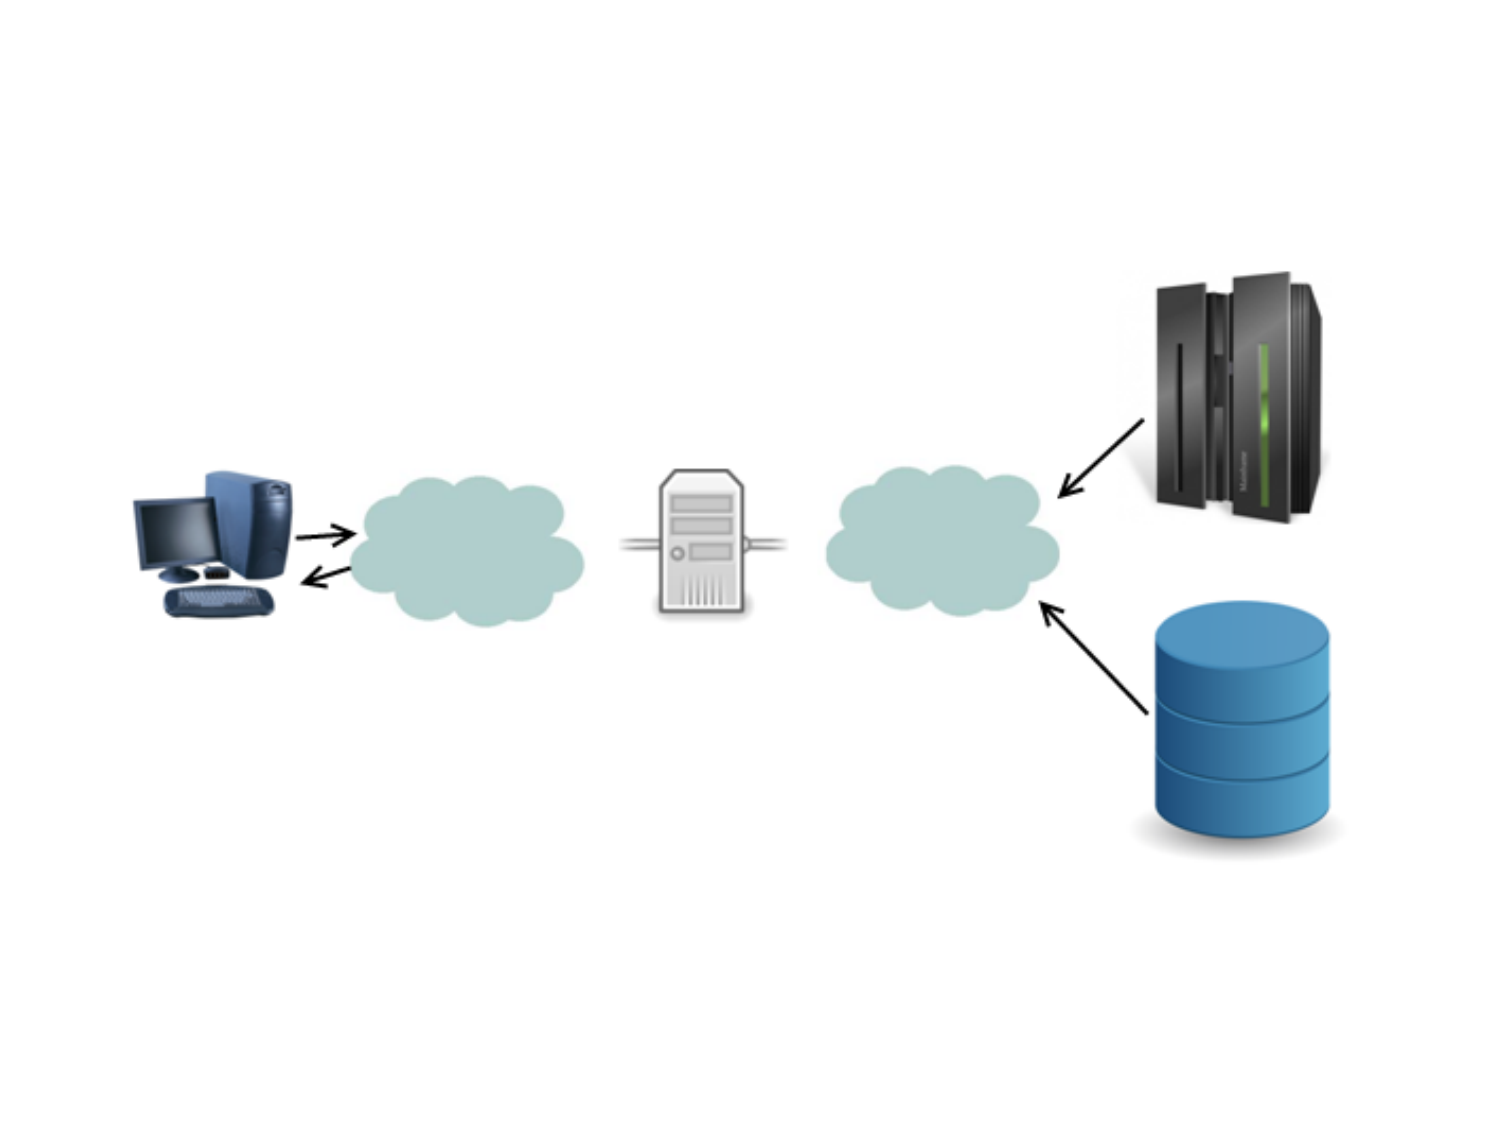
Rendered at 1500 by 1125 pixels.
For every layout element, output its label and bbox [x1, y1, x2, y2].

picture [100, 219, 1430, 897]
